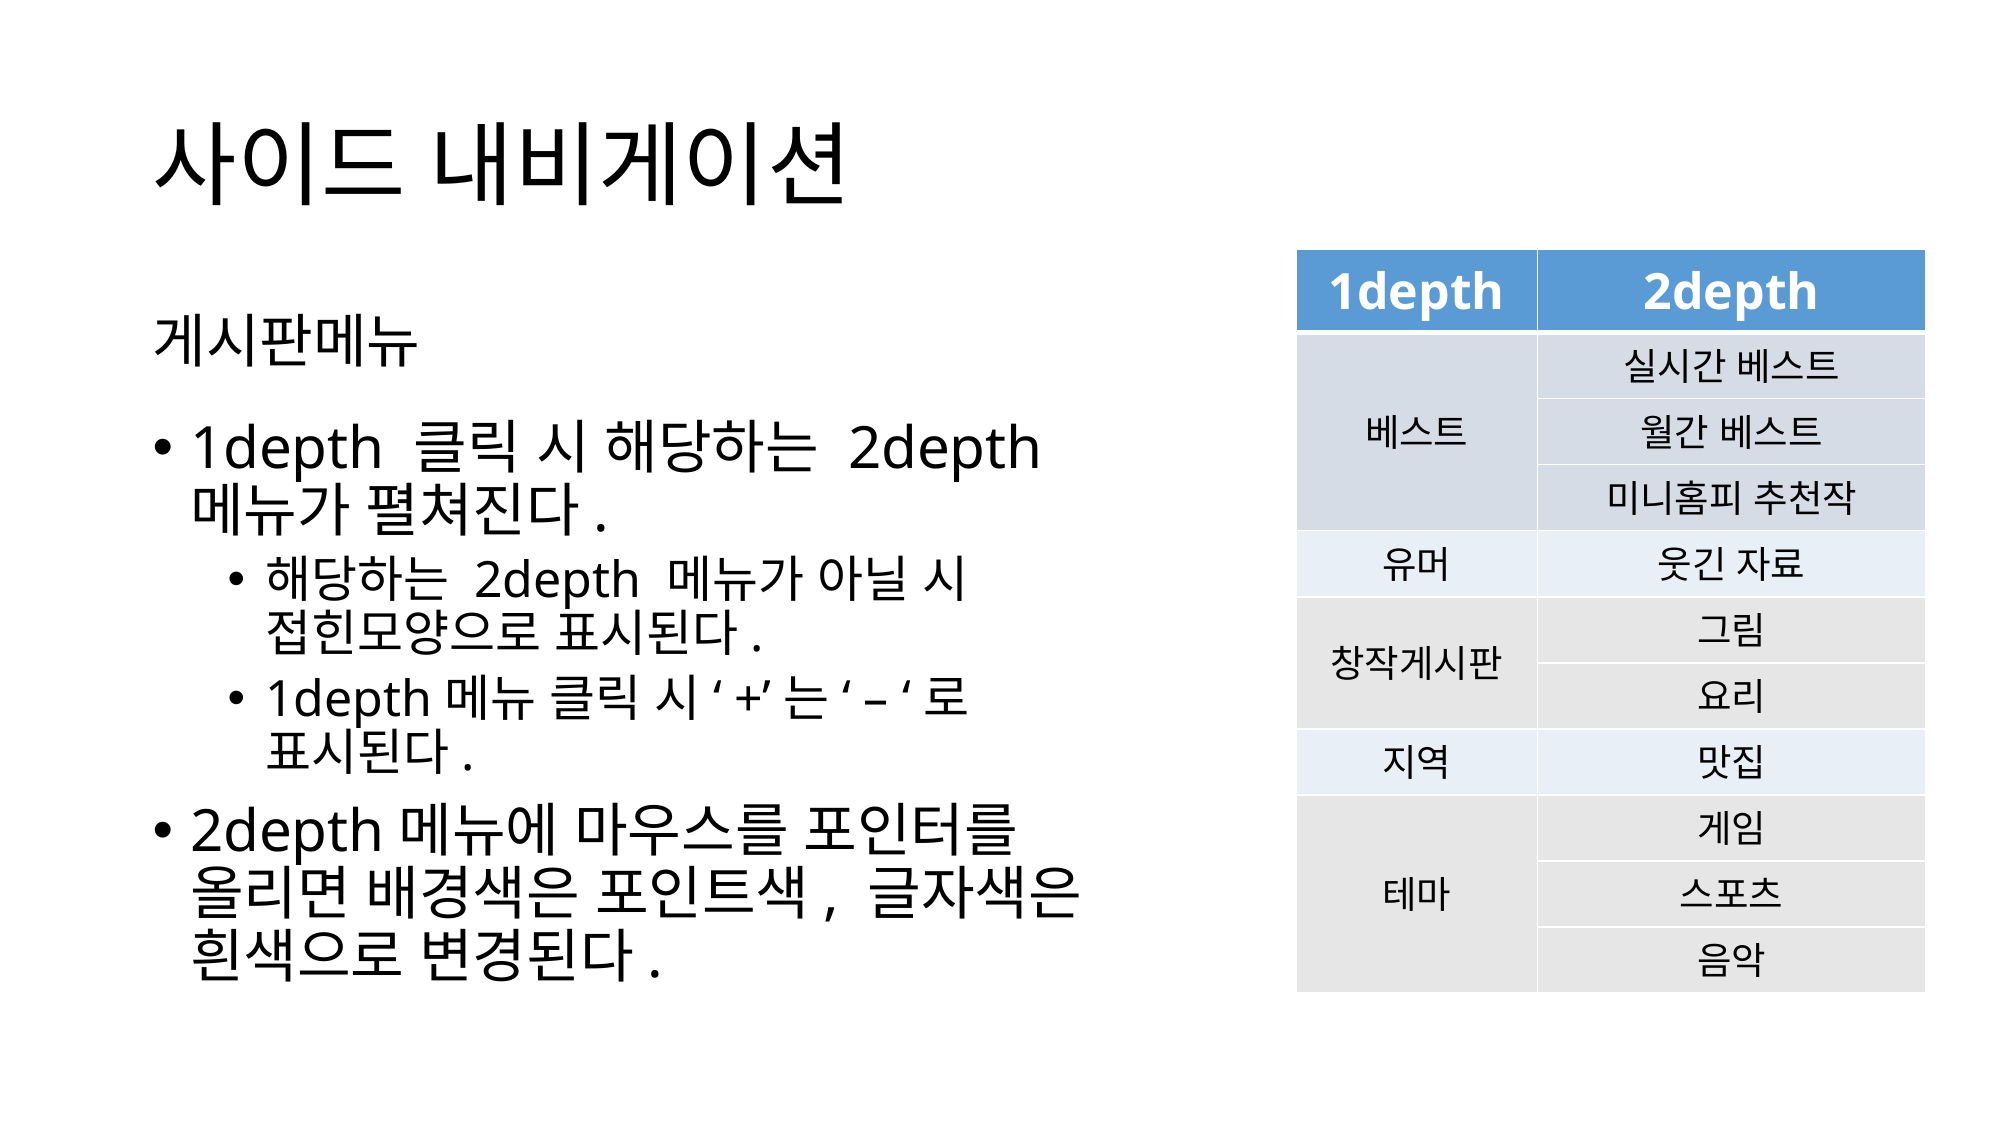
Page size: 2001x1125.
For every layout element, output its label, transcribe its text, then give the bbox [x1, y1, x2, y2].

table_cell 월간 베스트 [1538, 399, 1925, 464]
table_cell 웃긴 자료 [1538, 531, 1925, 596]
table_cell 음악 [1538, 928, 1925, 992]
table_cell 그림 [1538, 598, 1925, 662]
table_cell 요리 [1538, 664, 1925, 728]
table_cell 지역 [1297, 730, 1537, 794]
table_cell 테마 [1297, 796, 1537, 992]
table_header 2depth [1538, 250, 1925, 330]
table_cell 스포츠 [1538, 862, 1925, 926]
text_box 1depth 클릭 시 해당하는 2depth메뉴가 펼쳐진다. 해당하는 2depth 메뉴가 아닐 시 접힌모양으로 표시된다. 1depth메뉴 클릭 시 ‘+’는 ‘ – ‘ 로 표시된다. 2depth메뉴에 마우스를 포인터를 올리면 배경색은 포인트색, 글자색은 흰색으로 변경된다. [137, 410, 1178, 1016]
table_cell 유머 [1297, 531, 1537, 596]
table_cell 베스트 [1297, 335, 1537, 530]
table_cell 게임 [1538, 796, 1925, 860]
list 게시판메뉴 [137, 275, 1295, 411]
table_cell 창작게시판 [1297, 598, 1537, 728]
title 사이드 내비게이션 [137, 59, 1863, 275]
table_cell 맛집 [1538, 730, 1925, 794]
table_header 1depth [1297, 250, 1537, 330]
table_cell 실시간 베스트 [1538, 335, 1925, 398]
table_cell 미니홈피 추천작 [1538, 465, 1925, 530]
